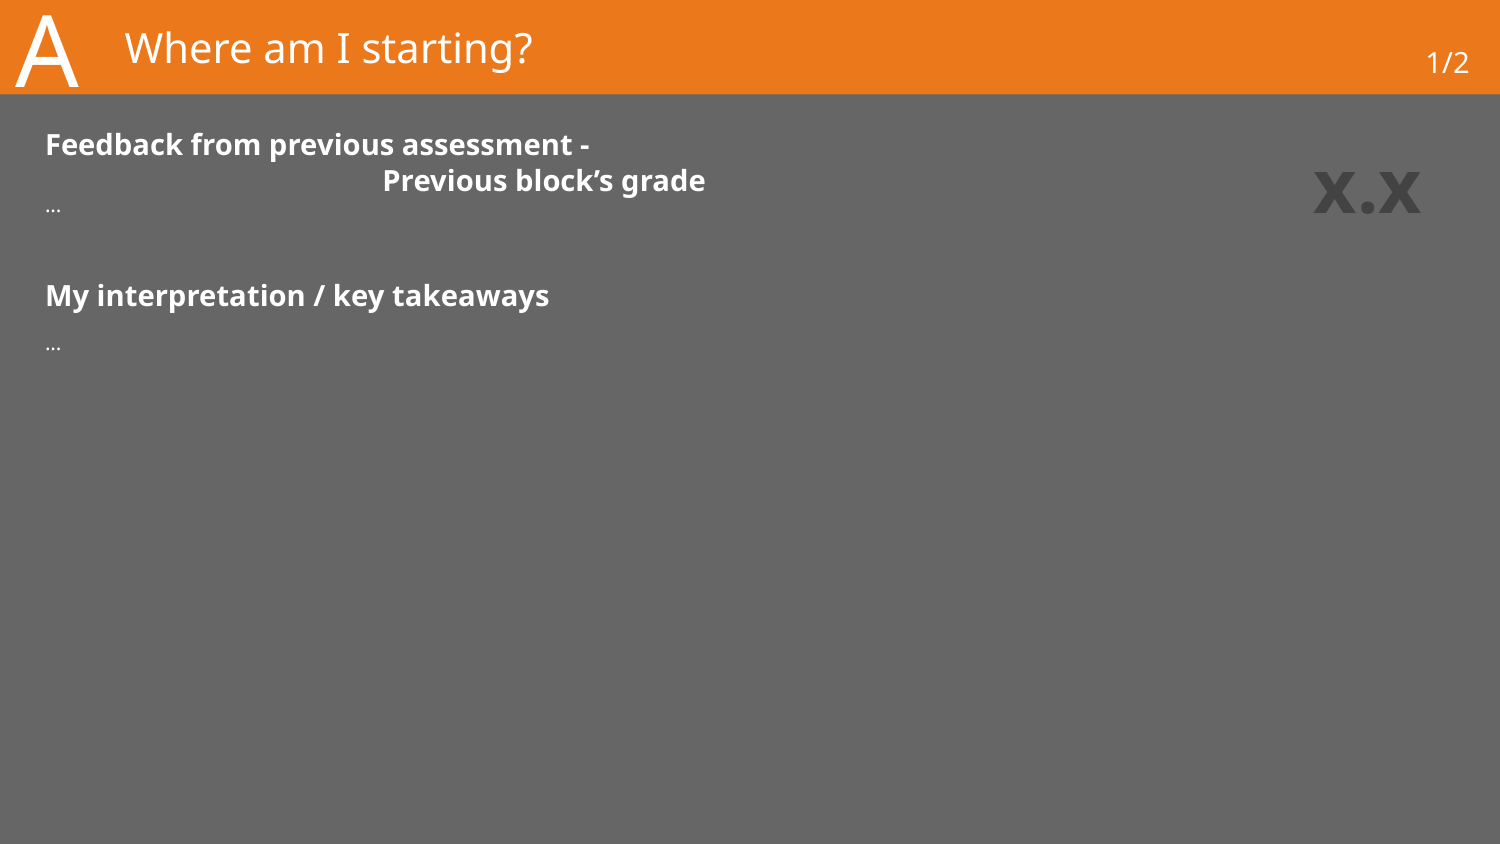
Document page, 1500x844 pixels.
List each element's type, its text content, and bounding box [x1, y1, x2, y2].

subtitle Feedback from previous assessment - Previous block’s grade [30, 109, 1470, 176]
text_box x.x [1298, 123, 1449, 229]
list ... My interpretation / key takeaways ... [30, 175, 990, 815]
title A [0, 0, 95, 94]
title Where am I starting? [109, 0, 1010, 94]
title 1/2 [1159, 0, 1485, 94]
